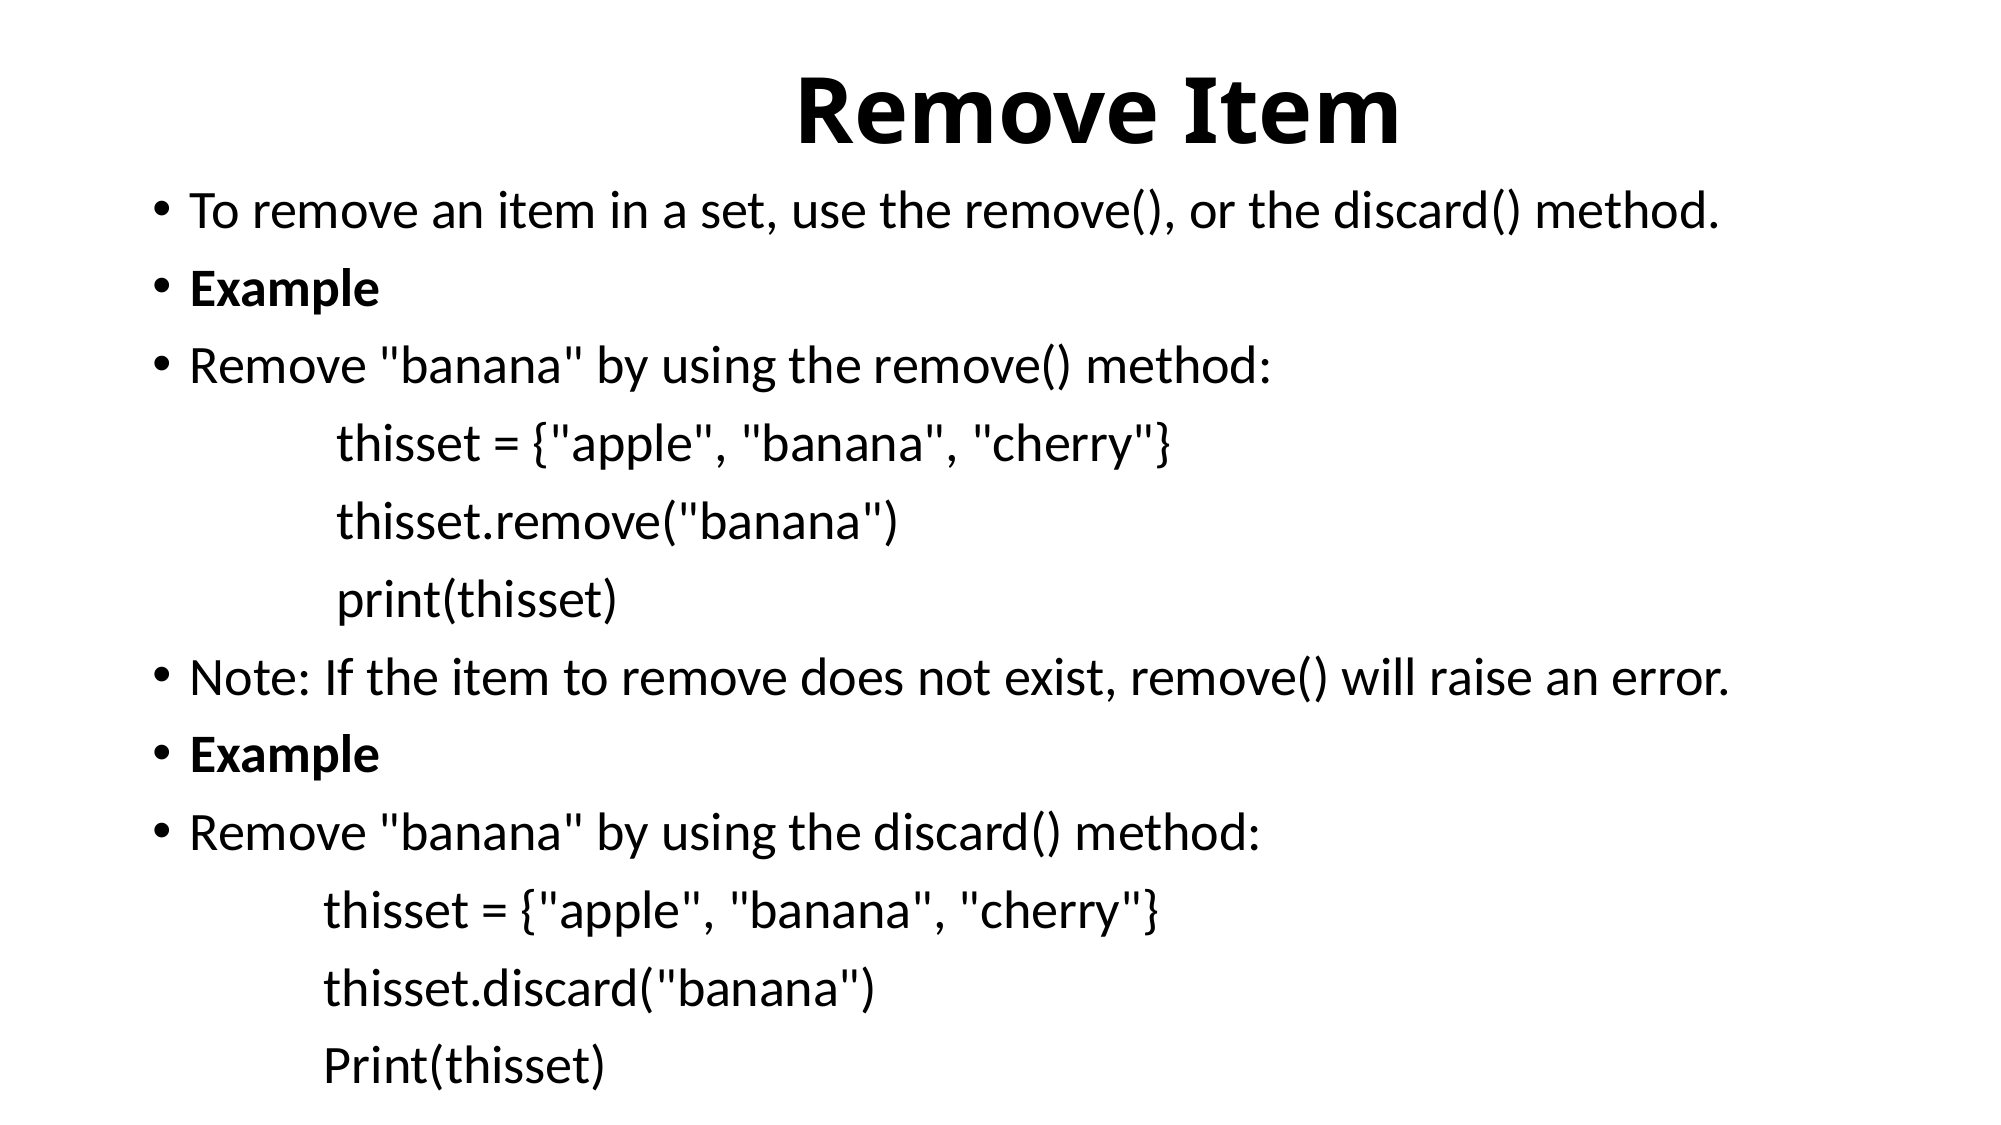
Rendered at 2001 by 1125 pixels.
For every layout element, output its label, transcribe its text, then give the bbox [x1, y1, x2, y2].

title Remove Item [137, 59, 1863, 174]
list To remove an item in a set, use the remove(), or the discard() method. Example Remove "banana" by using the remove() method: thisset = {"apple", "banana", "cherry"} thisset.remove("banana") print(thisset) Note: If the item to remove does not exist, remove() will raise an error. Example Remove "banana" by using the discard() method: thisset = {"apple", "banana", "cherry"} thisset.discard("banana") Print(thisset) [137, 174, 1863, 1116]
